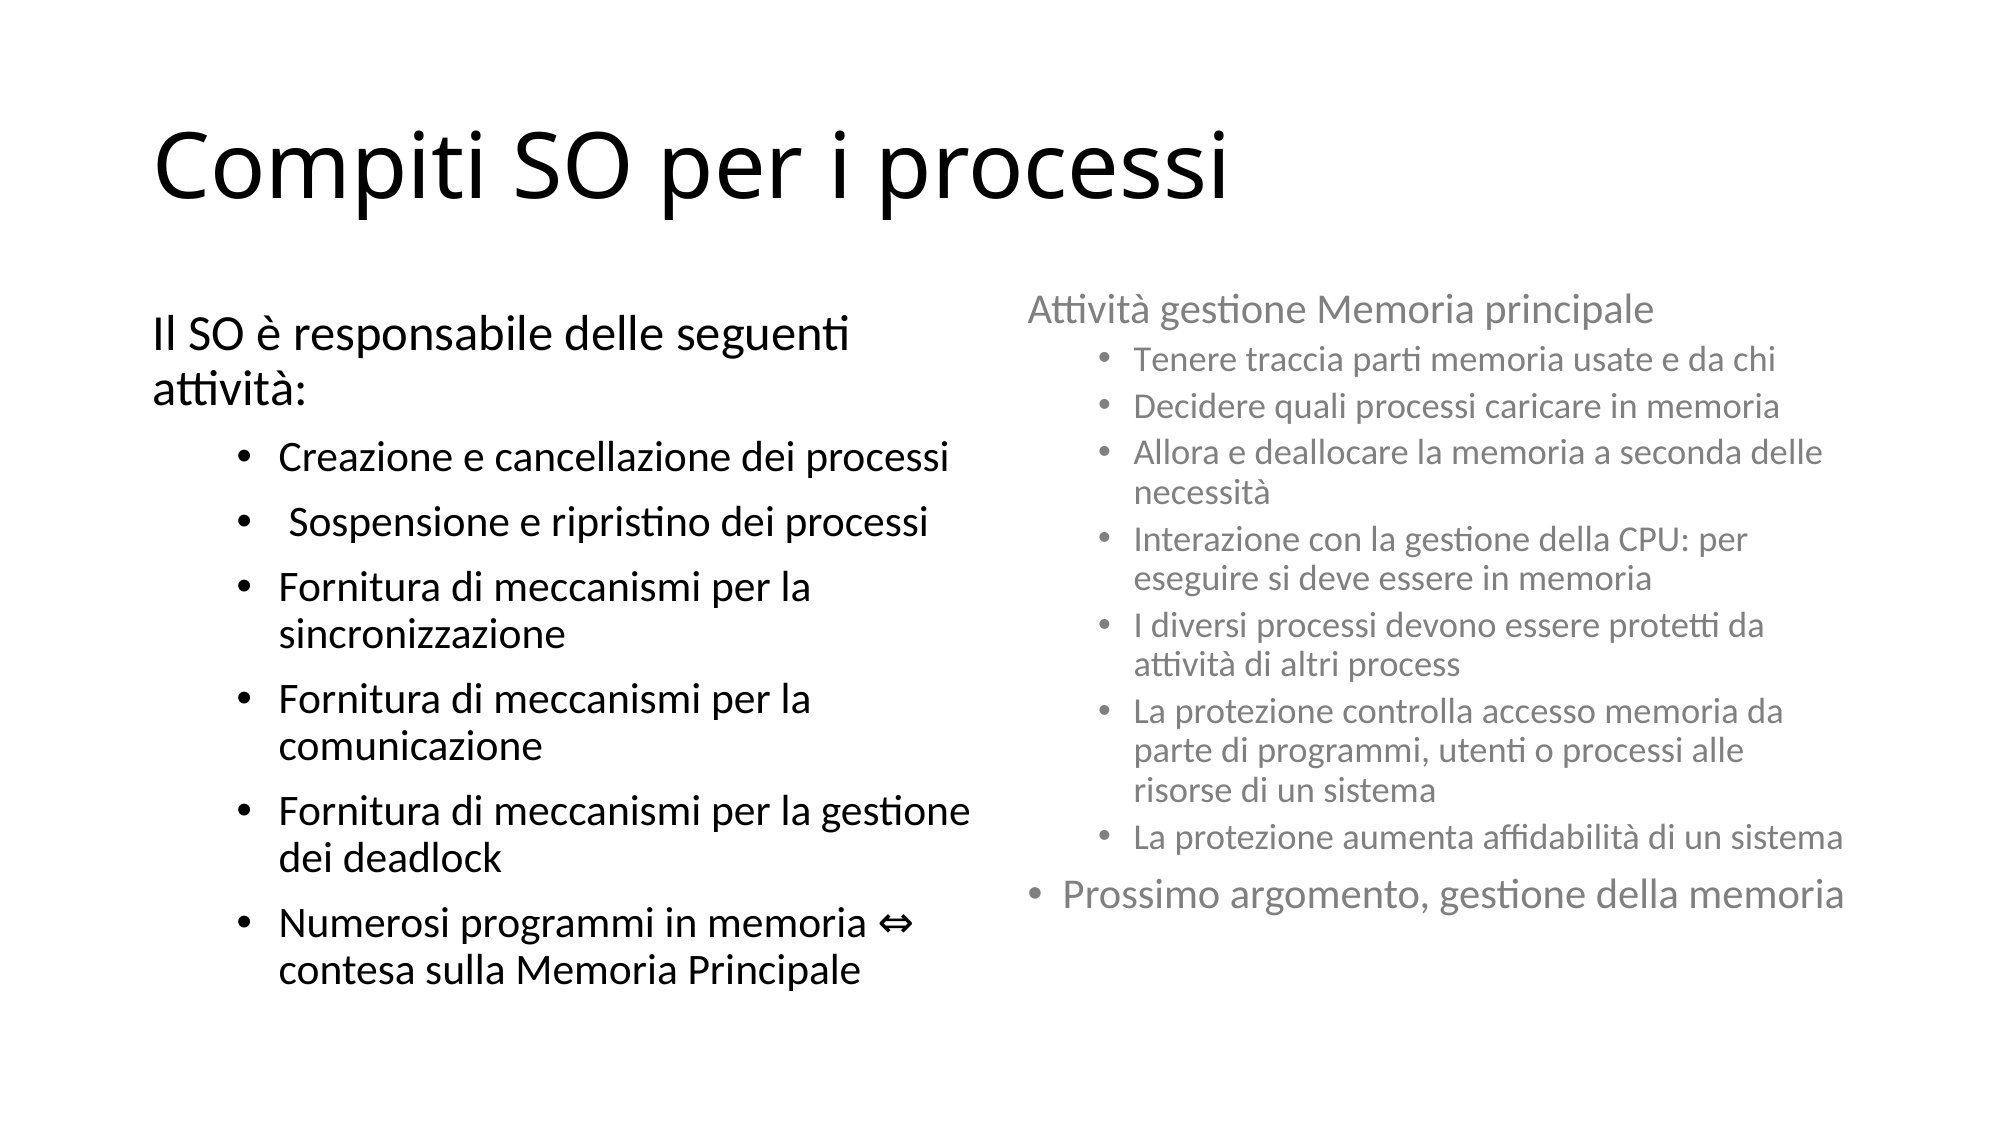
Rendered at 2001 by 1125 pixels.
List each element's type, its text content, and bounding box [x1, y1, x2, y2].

title Compiti SO per i processi [137, 59, 1863, 278]
list Il SO è responsabile delle seguenti attività: Creazione e cancellazione dei processi Sospensione e ripristino dei processi Fornitura di meccanismi per la sincronizzazione Fornitura di meccanismi per la comunicazione Fornitura di meccanismi per la gestione dei deadlock Numerosi programmi in memoria ⇔ contesa sulla Memoria Principale [137, 299, 988, 1014]
list Attività gestione Memoria principale Tenere traccia parti memoria usate e da chi Decidere quali processi caricare in memoria Allora e deallocare la memoria a seconda delle necessità Interazione con la gestione della CPU: per eseguire si deve essere in memoria I diversi processi devono essere protetti da attività di altri process La protezione controlla accesso memoria da parte di programmi, utenti o processi alle risorse di un sistema La protezione aumenta affidabilità di un sistema Prossimo argomento, gestione della memoria [1012, 278, 1863, 993]
